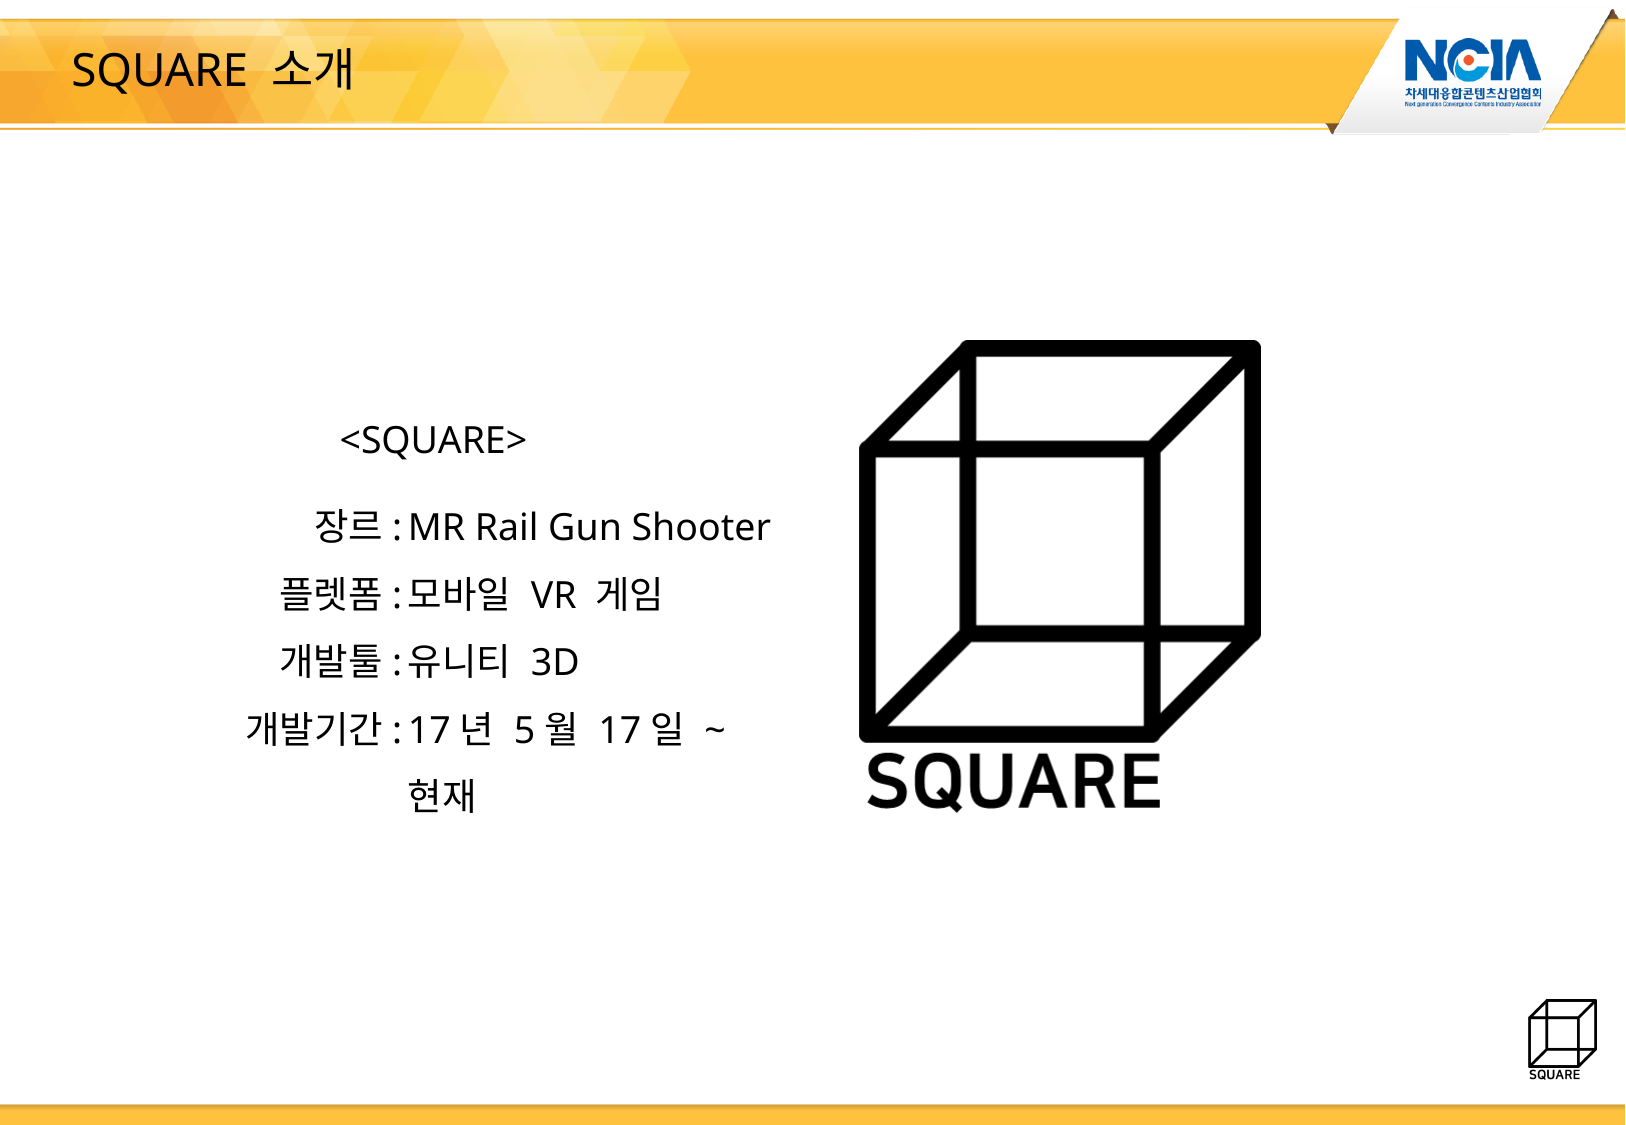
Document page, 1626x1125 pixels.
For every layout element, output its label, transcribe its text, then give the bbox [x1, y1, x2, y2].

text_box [121, 385, 819, 762]
text_box SQUARE 소개 [56, 32, 1569, 102]
picture [0, 0, 1625, 1125]
